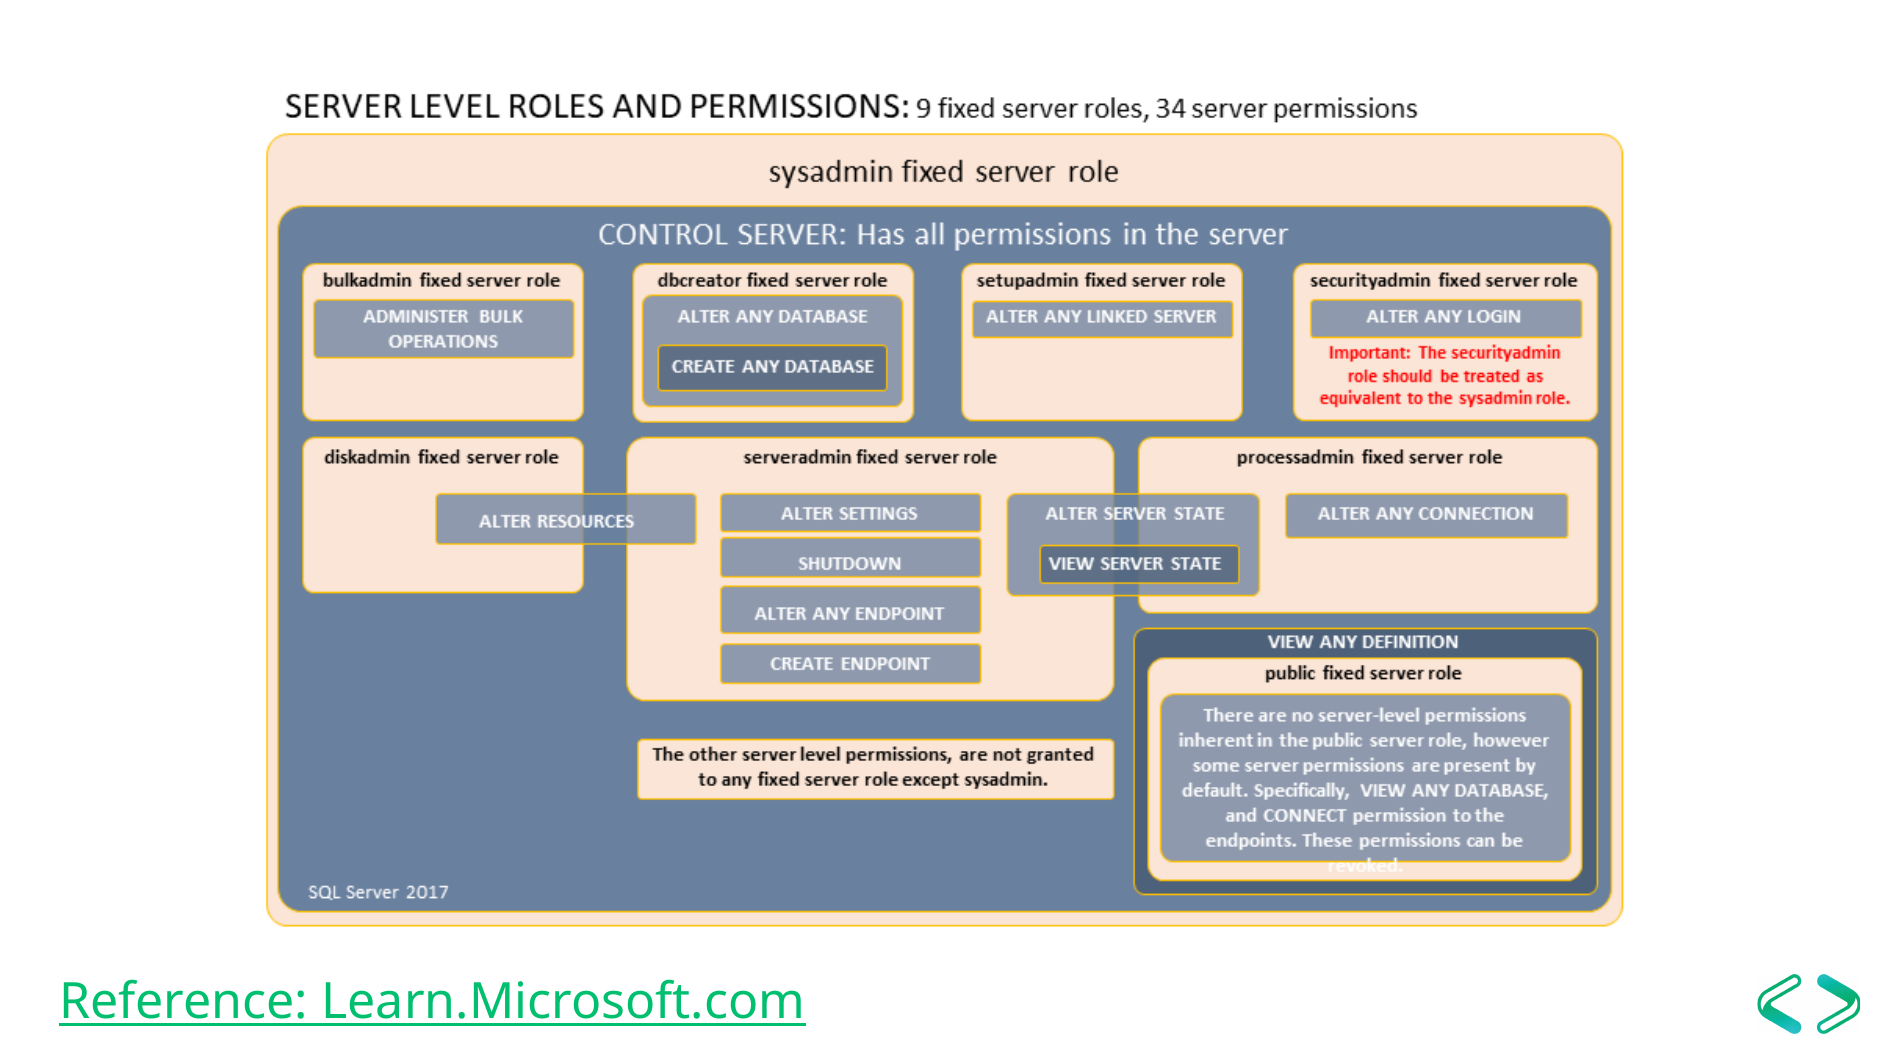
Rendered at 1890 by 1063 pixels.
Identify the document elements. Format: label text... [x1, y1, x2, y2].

picture [254, 71, 1636, 945]
title Reference: Learn.Microsoft.com [59, 944, 1831, 1063]
